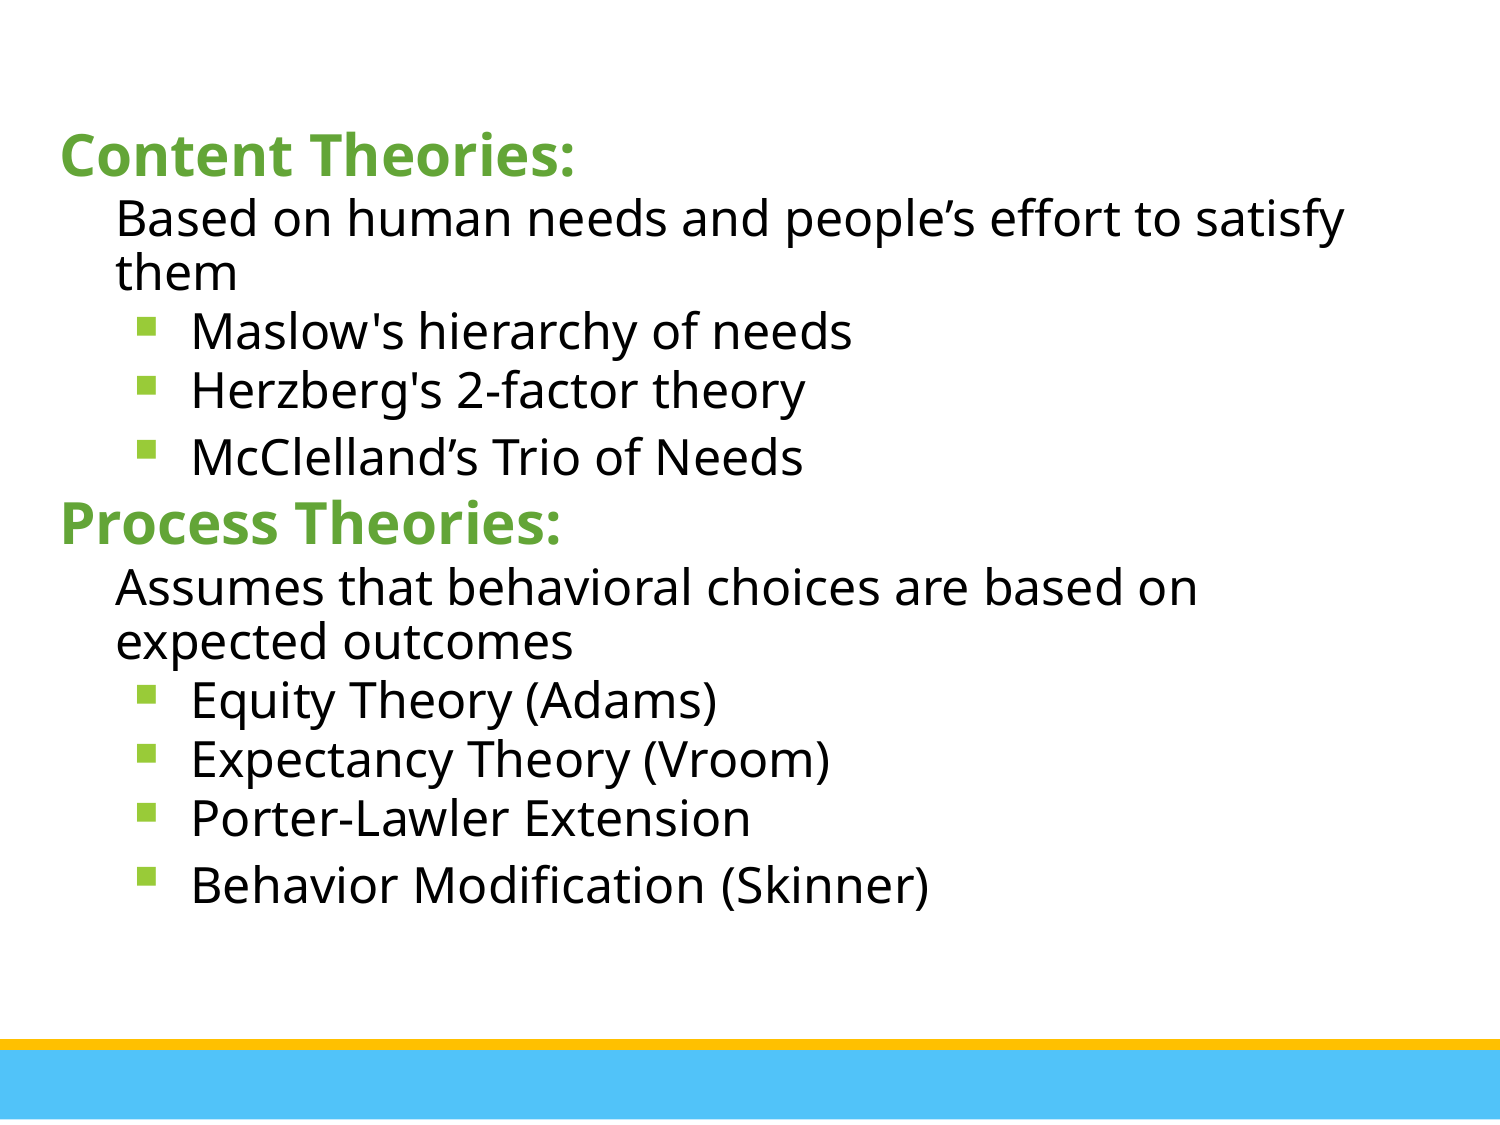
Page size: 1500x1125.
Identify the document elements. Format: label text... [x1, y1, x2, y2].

text_box Content Theories: Based on human needs and people’s effort to satisfy them Maslow's hierarchy of needs Herzberg's 2-factor theory McClelland’s Trio of Needs Process Theories: Assumes that behavioral choices are based on expected outcomes Equity Theory (Adams) Expectancy Theory (Vroom) Porter-Lawler Extension Behavior Modification (Skinner) [44, 118, 1420, 869]
